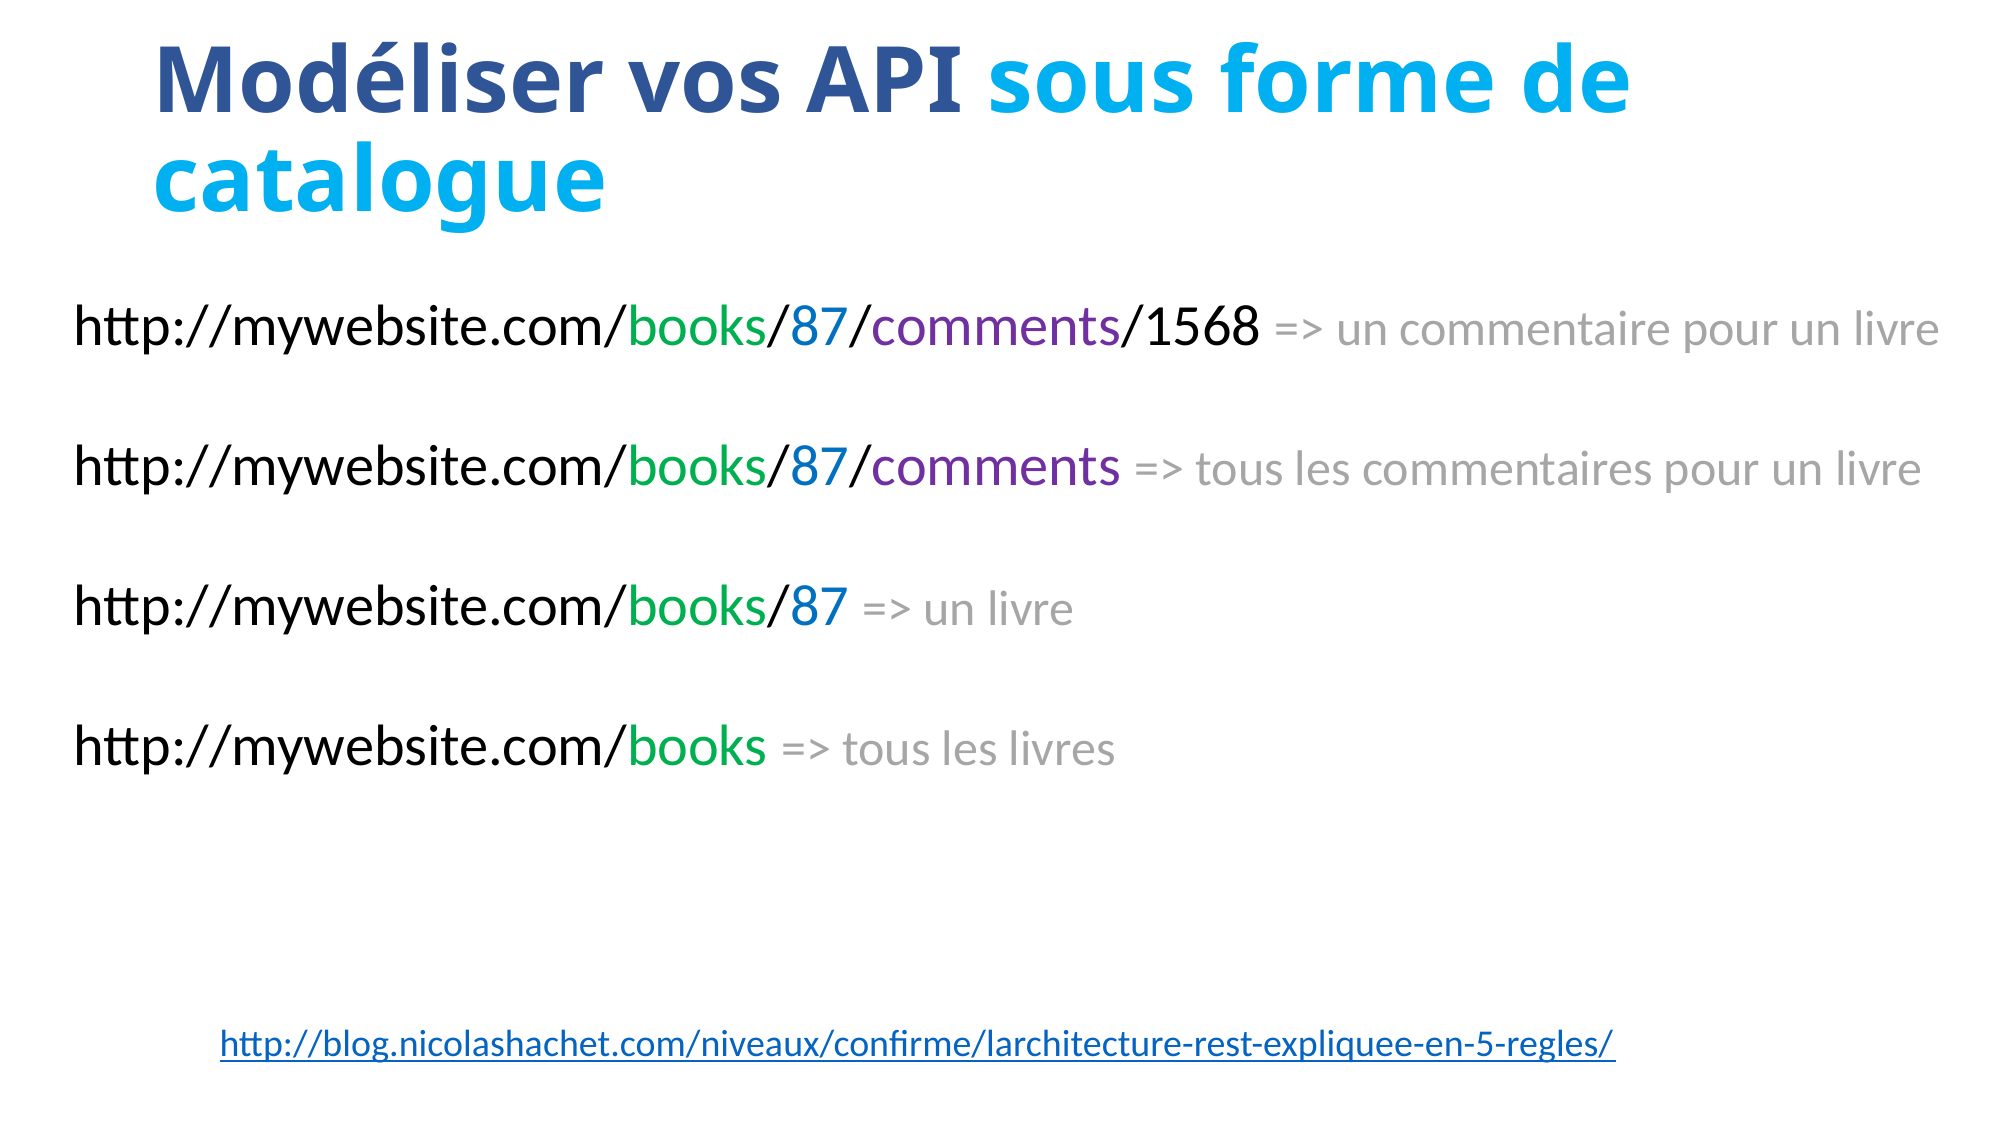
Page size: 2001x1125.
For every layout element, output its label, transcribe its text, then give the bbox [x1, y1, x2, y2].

list http://blog.nicolashachet.com/niveaux/confirme/larchitecture-rest-expliquee-en-5-regles/ [137, 1016, 1863, 1073]
text_box http://mywebsite.com/books/87/comments/1568 => un commentaire pour un livre http://mywebsite.com/books/87/comments => tous les commentaires pour un livre http://mywebsite.com/books/87 => un livre http://mywebsite.com/books => tous les livres [59, 279, 1978, 785]
title Modéliser vos API sous forme de catalogue [137, 23, 1863, 241]
